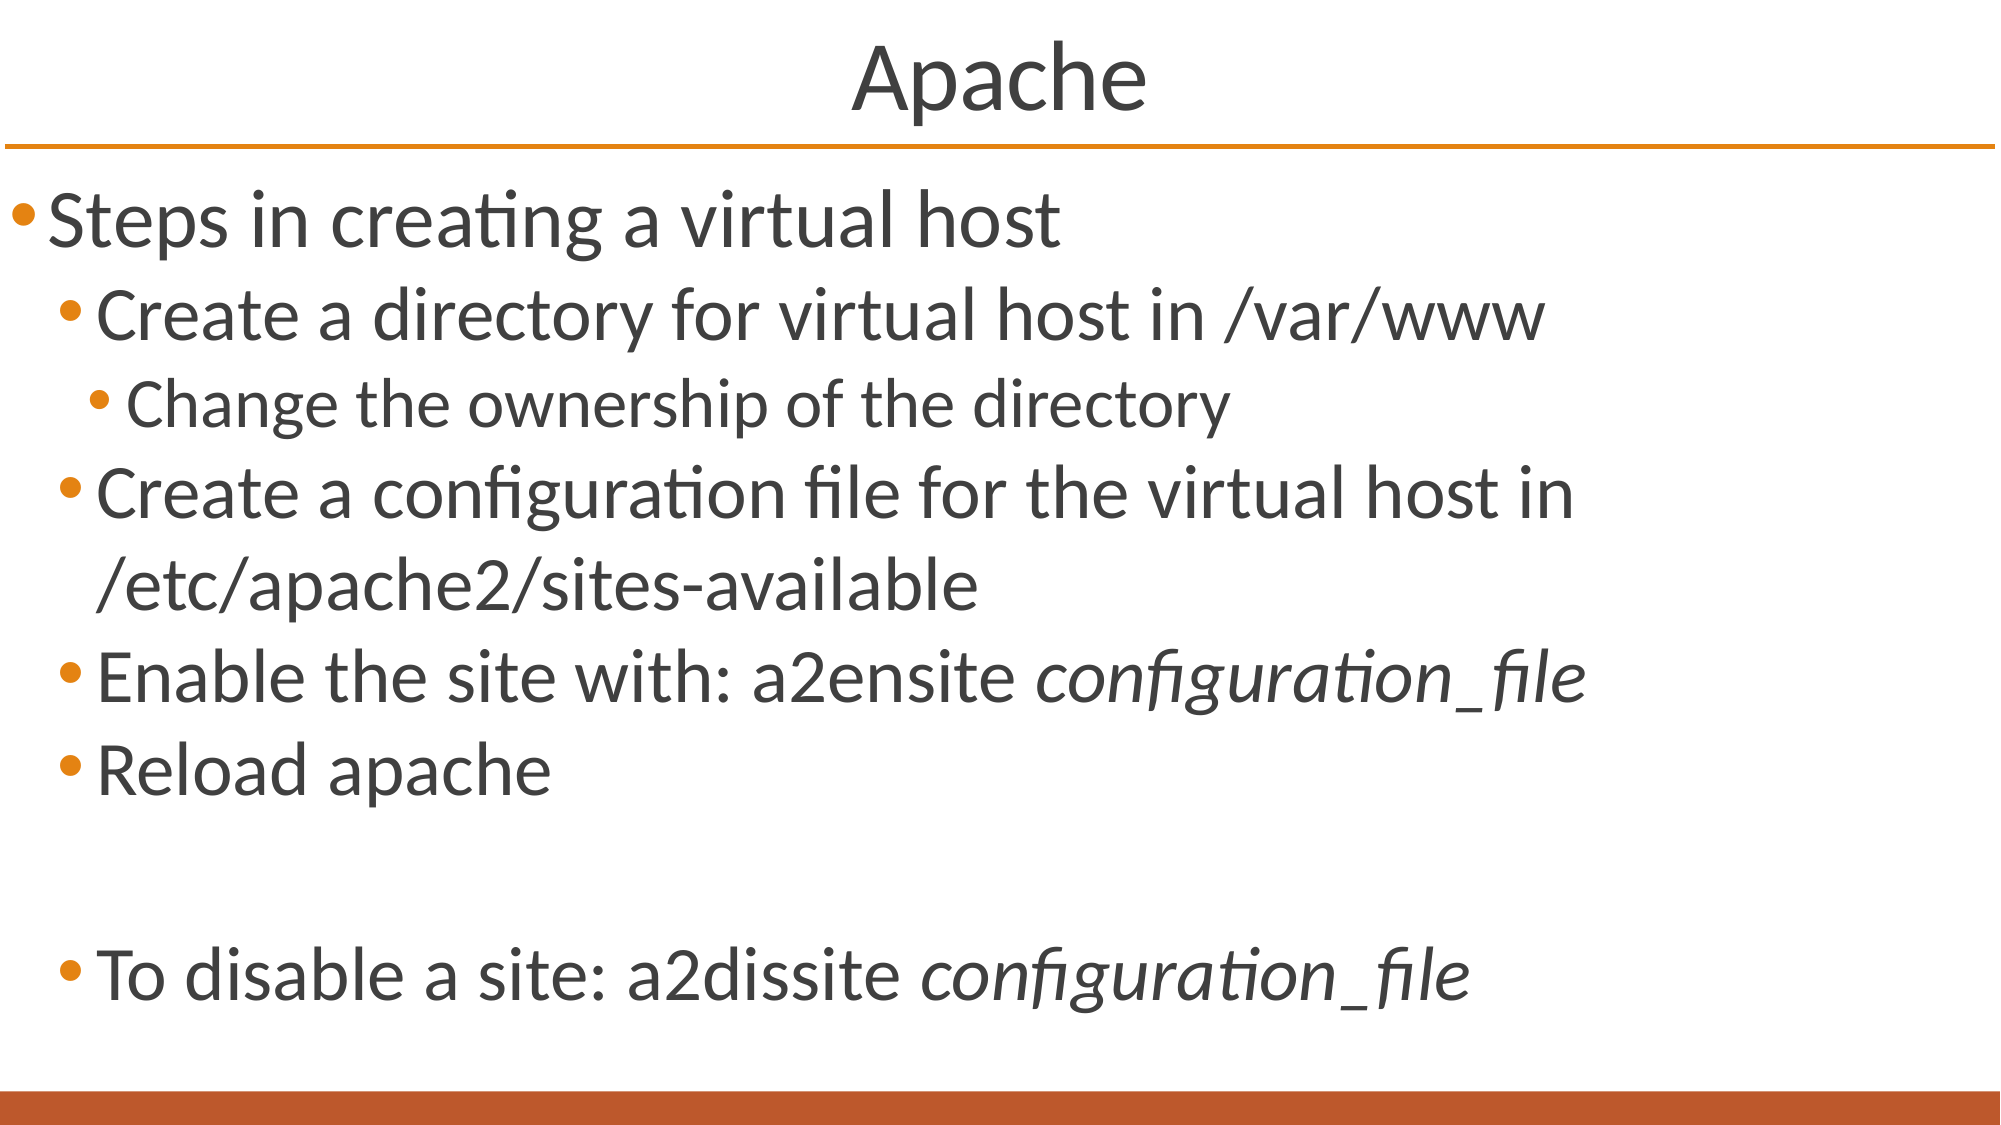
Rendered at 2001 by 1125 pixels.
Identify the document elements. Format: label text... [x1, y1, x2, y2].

title Apache [5, 6, 1995, 139]
list Steps in creating a virtual host Create a directory for virtual host in /var/www Change the ownership of the directory Create a configuration file for the virtual host in /etc/apache2/sites-available Enable the site with: a2ensite configuration_file Reload apache To disable a site: a2dissite configuration_file [9, 156, 1990, 1092]
